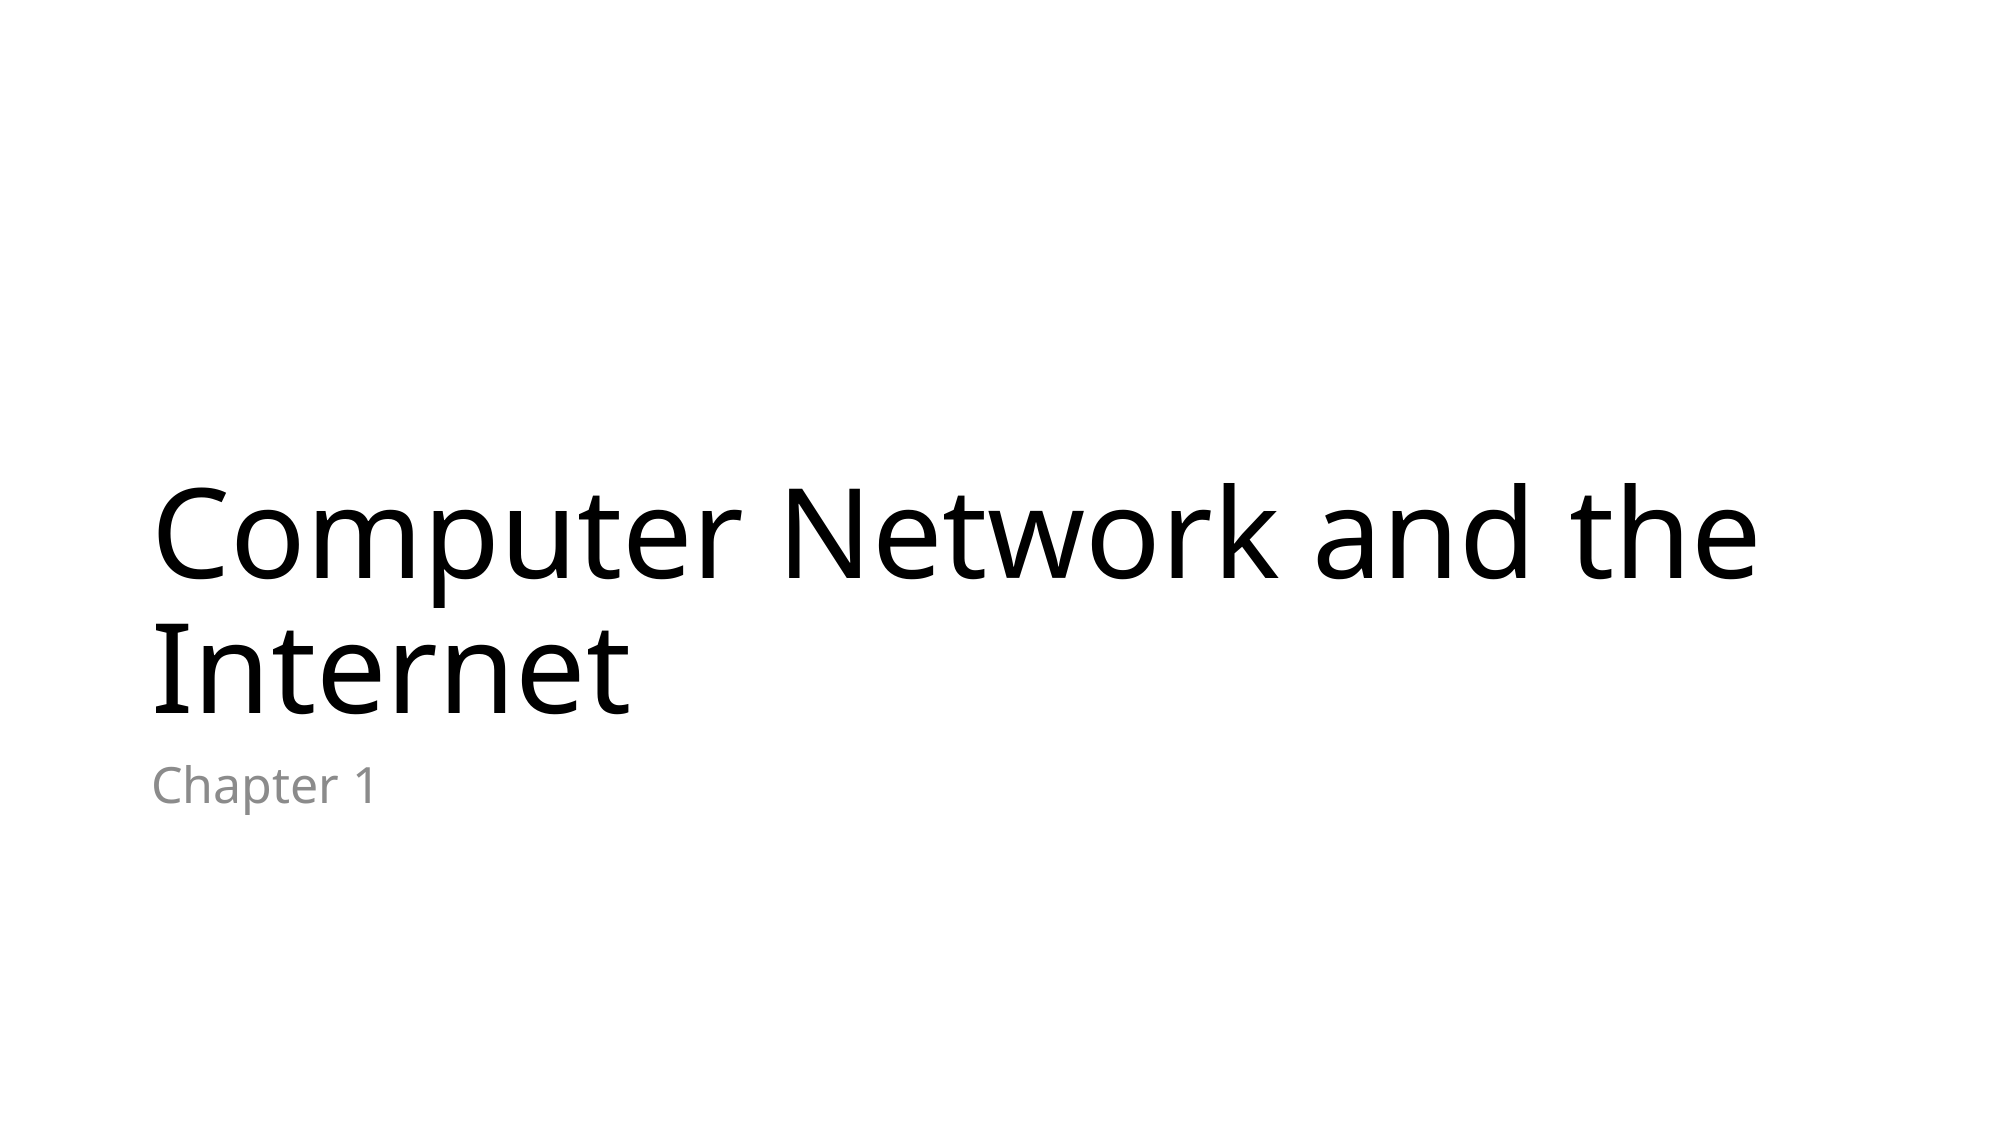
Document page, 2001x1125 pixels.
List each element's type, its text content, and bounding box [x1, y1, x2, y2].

list Chapter 1 [136, 752, 1862, 999]
title Computer Network and the Internet [136, 280, 1862, 749]
